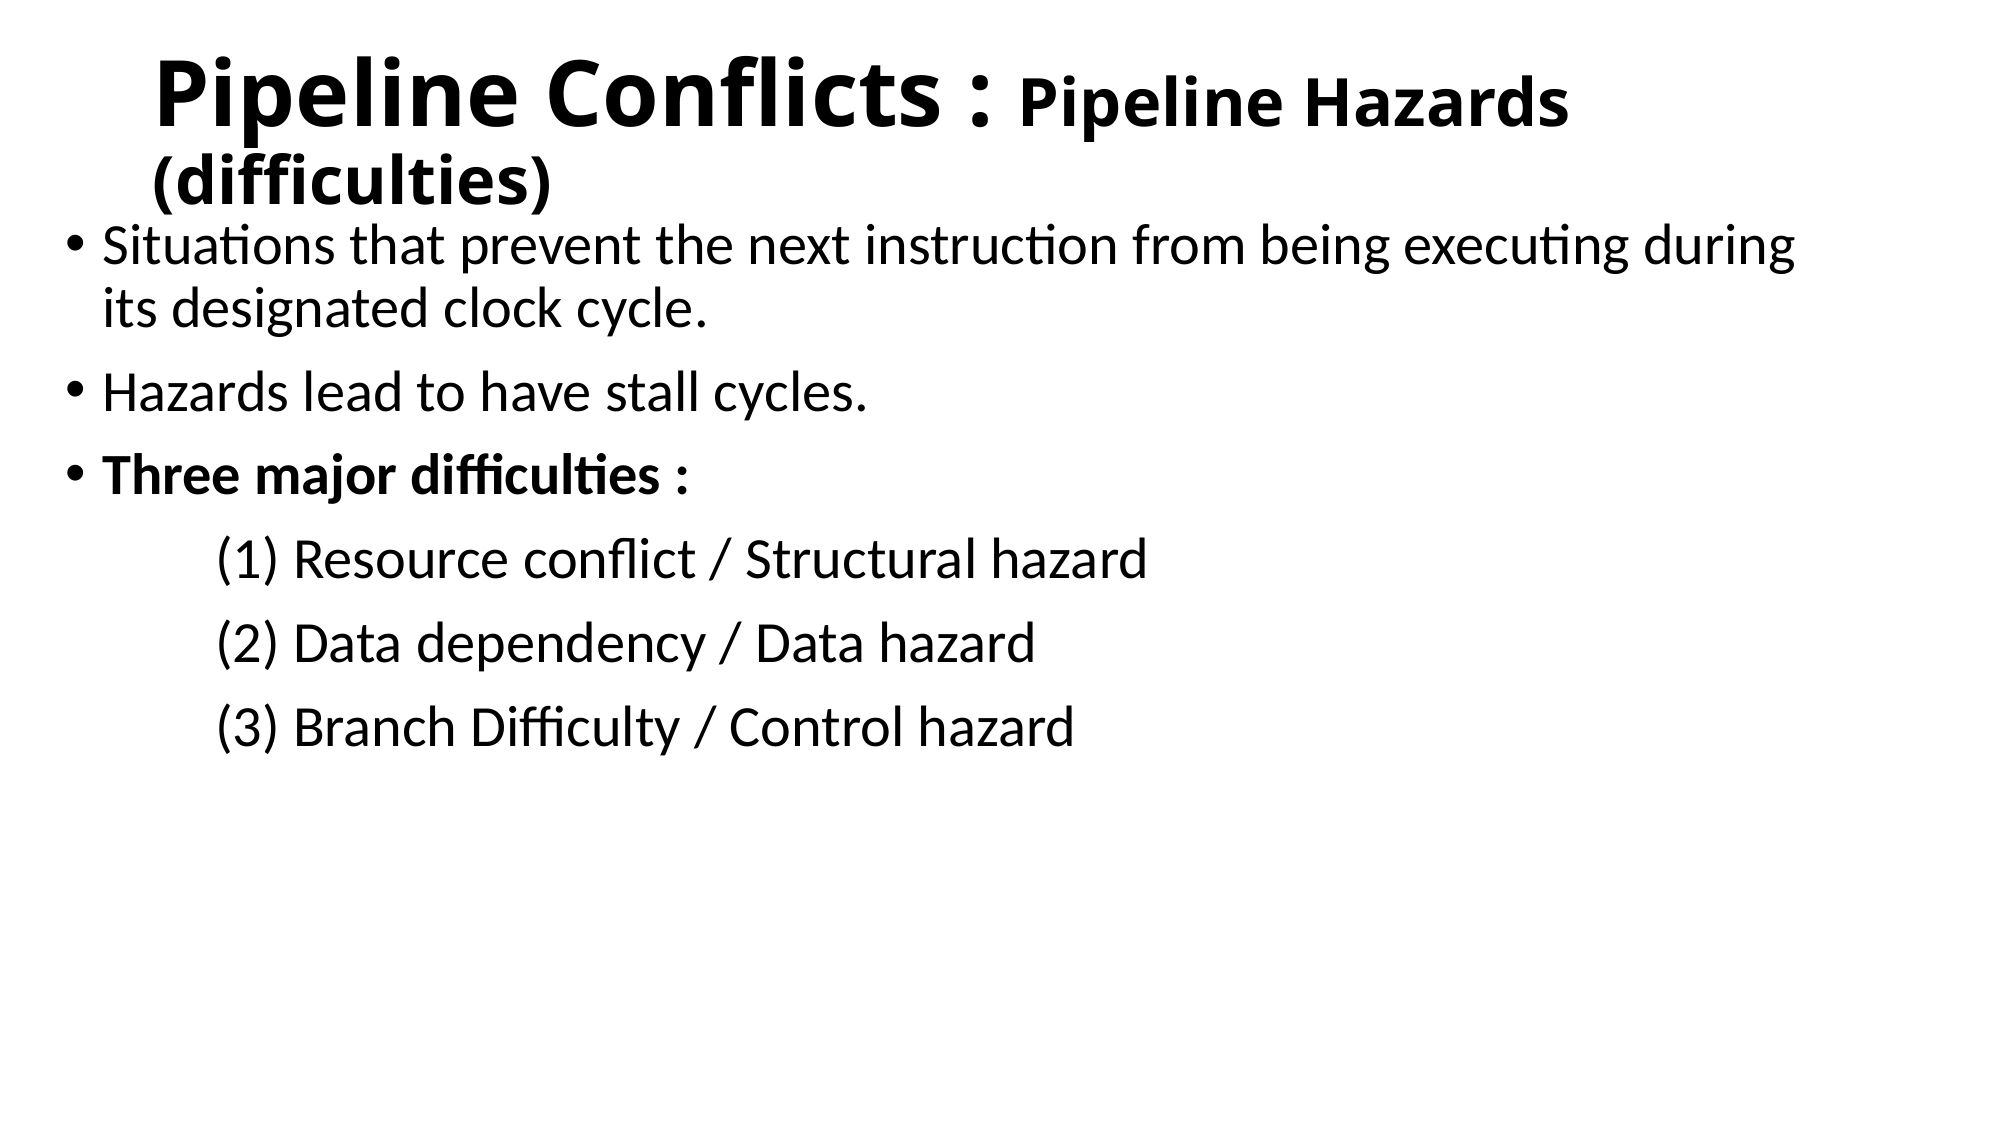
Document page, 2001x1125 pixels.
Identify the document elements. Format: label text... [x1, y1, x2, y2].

title Pipeline Conflicts : Pipeline Hazards (difficulties) [137, 59, 1863, 206]
list Situations that prevent the next instruction from being executing during its designated clock cycle. Hazards lead to have stall cycles. Three major difficulties : (1) Resource conflict / Structural hazard (2) Data dependency / Data hazard (3) Branch Difficulty / Control hazard [50, 206, 1863, 1014]
